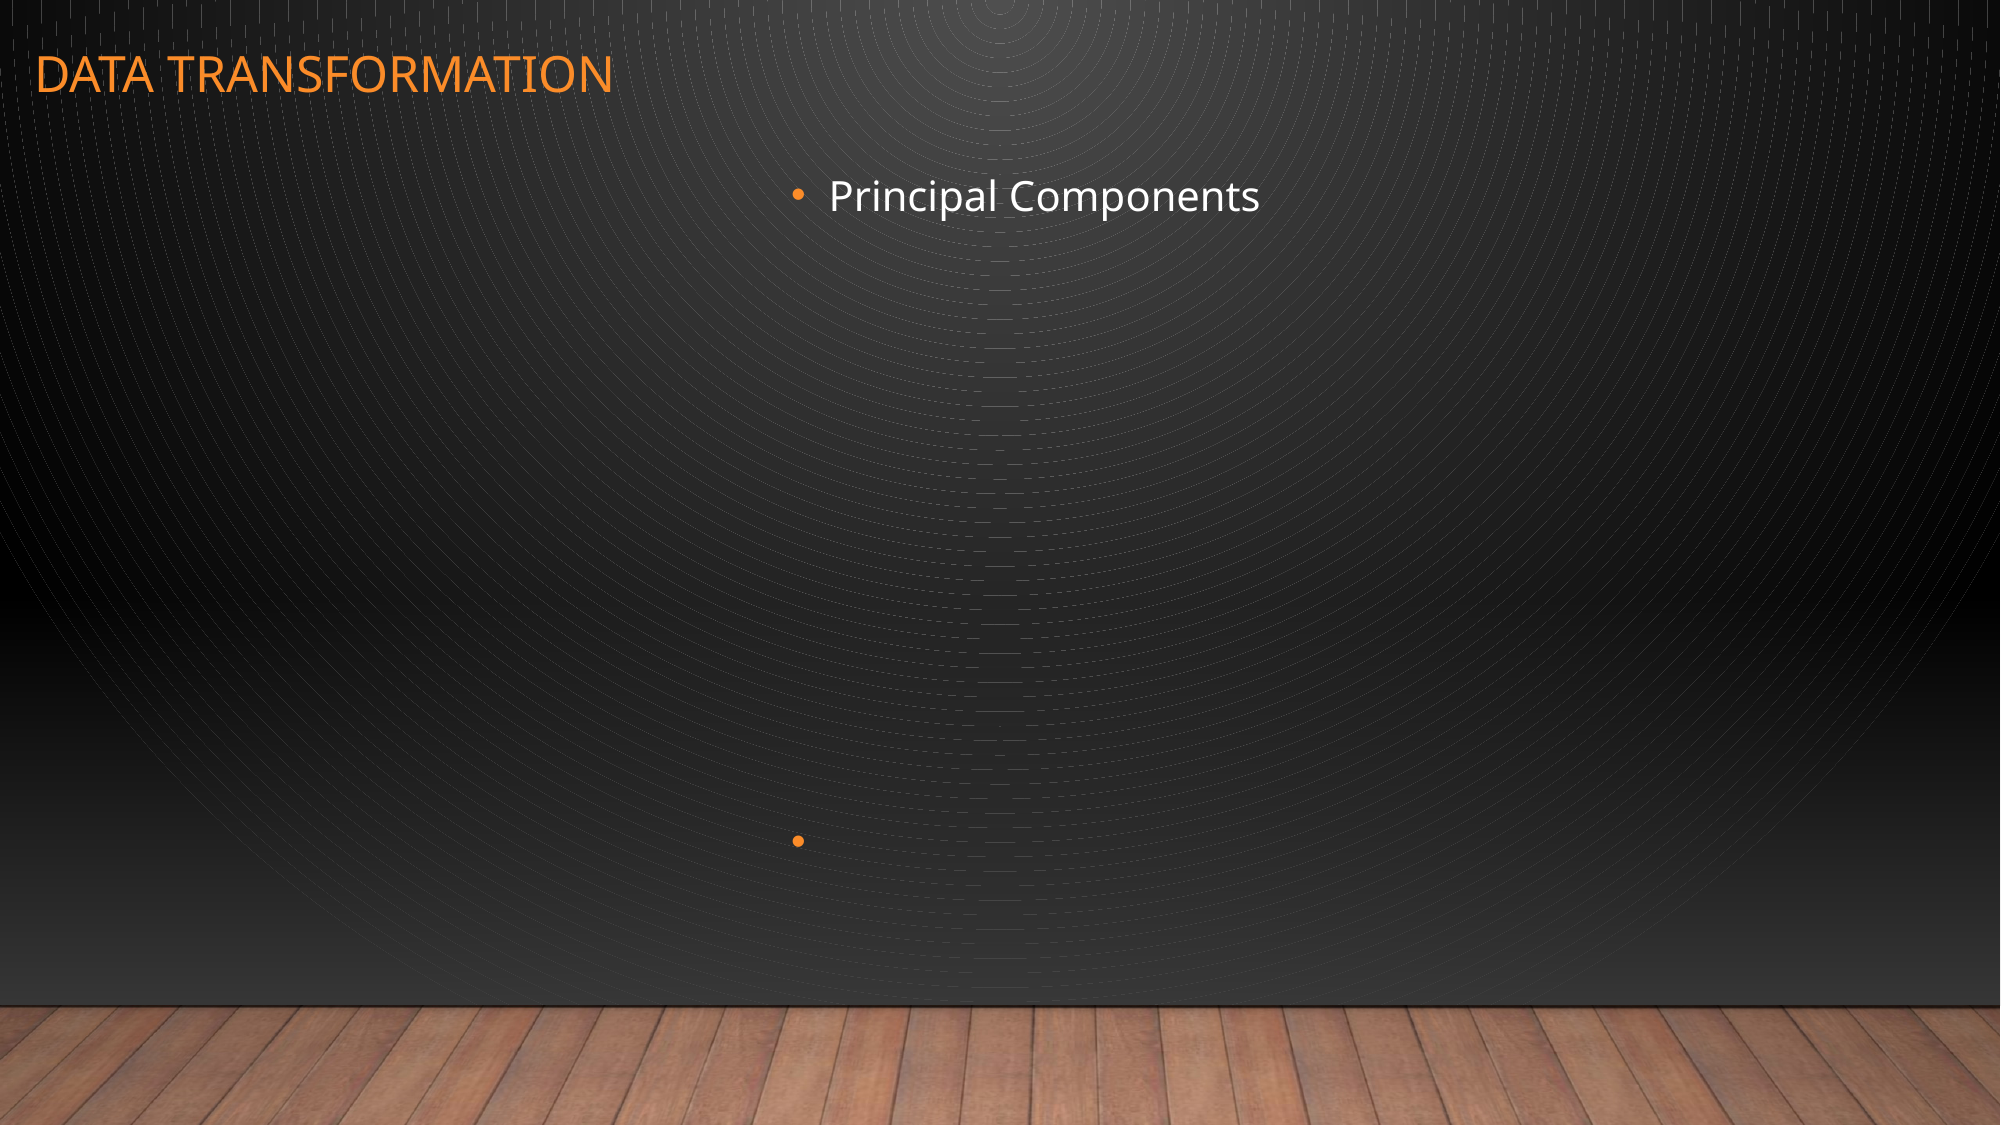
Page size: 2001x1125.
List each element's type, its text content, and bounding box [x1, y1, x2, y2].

title DATA TRANSFORMATION [19, 27, 723, 112]
list Principal Components [775, 131, 1763, 896]
picture [0, 1005, 2000, 1125]
